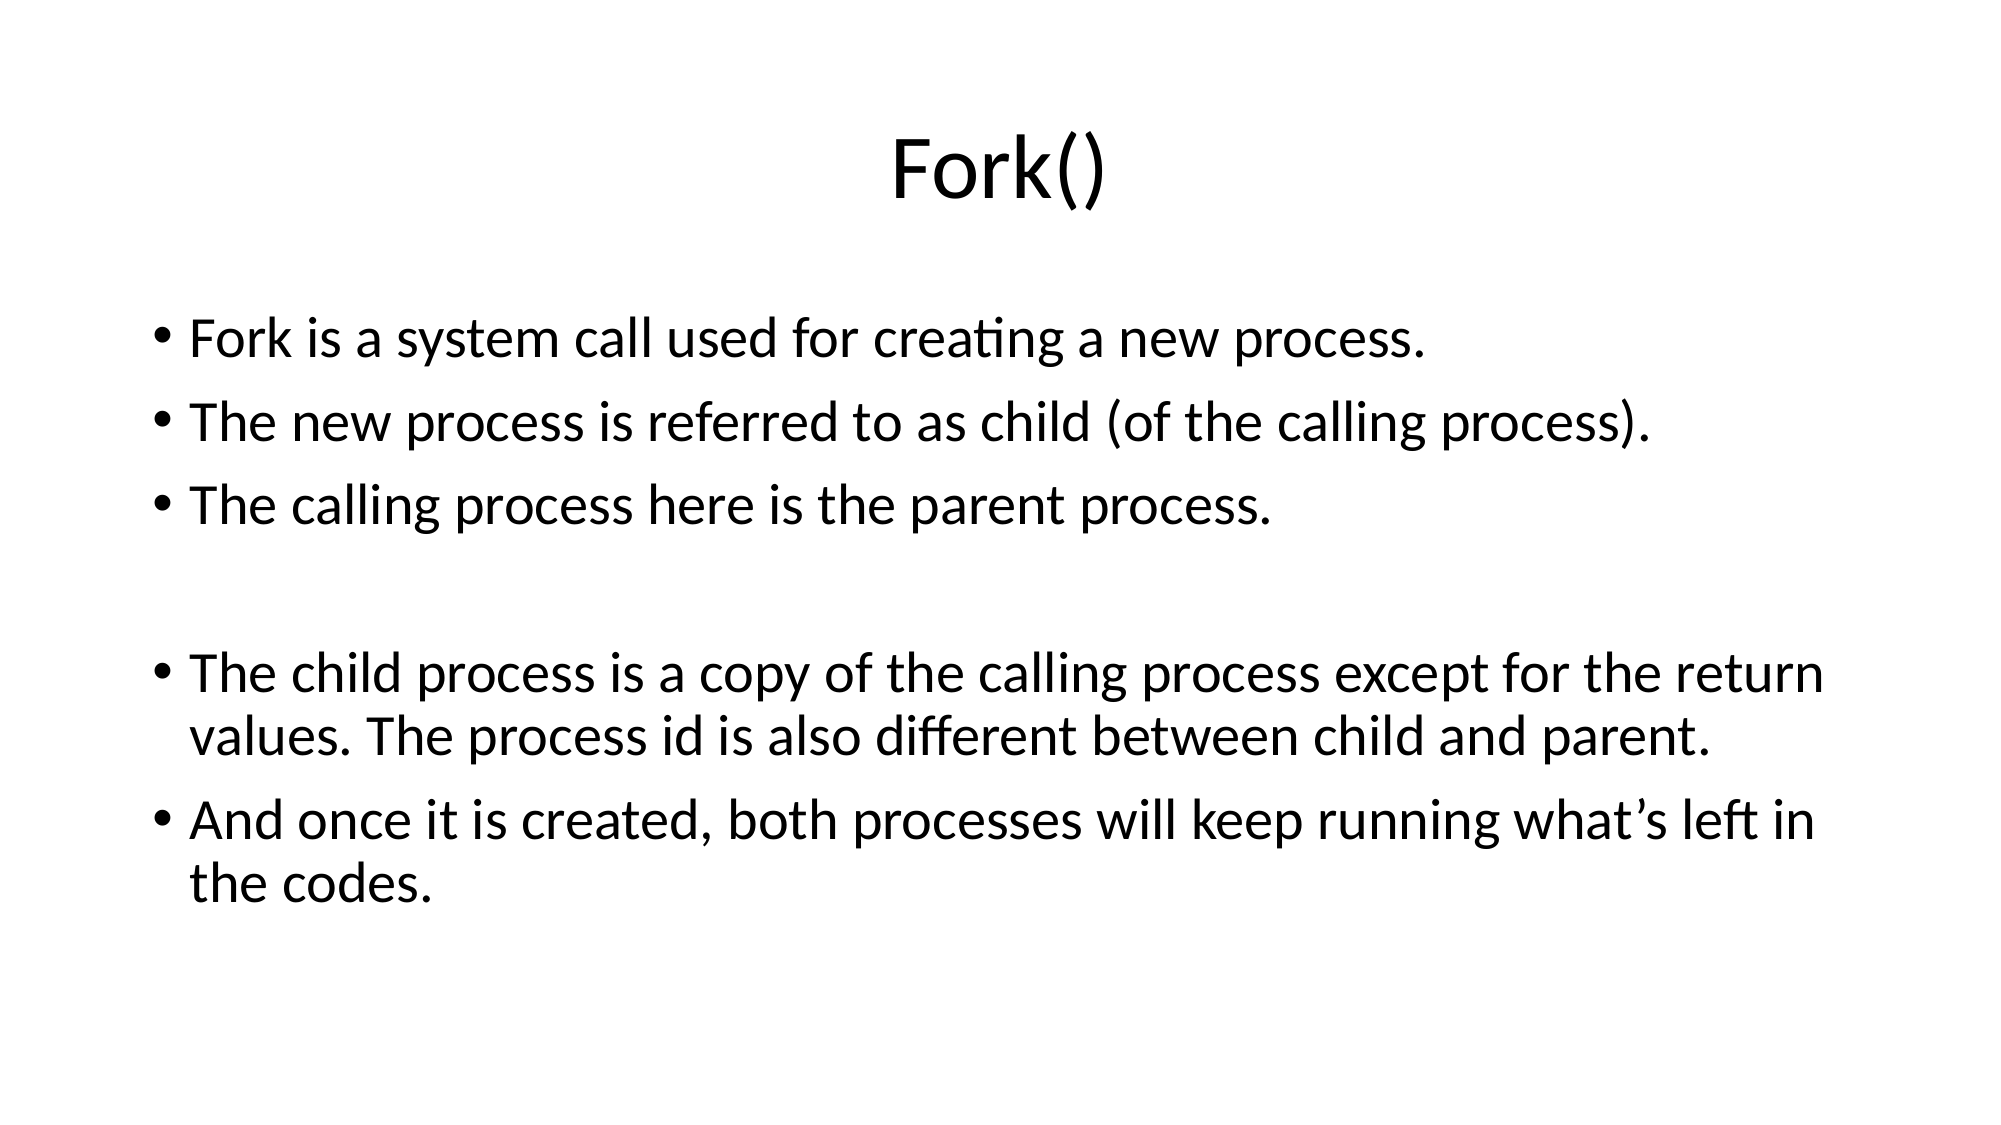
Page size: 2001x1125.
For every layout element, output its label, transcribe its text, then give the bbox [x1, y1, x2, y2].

list Fork is a system call used for creating a new process. The new process is referred to as child (of the calling process). The calling process here is the parent process. The child process is a copy of the calling process except for the return values. The process id is also different between child and parent. And once it is created, both processes will keep running what’s left in the codes. [137, 299, 1863, 1014]
title Fork() [137, 59, 1863, 278]
